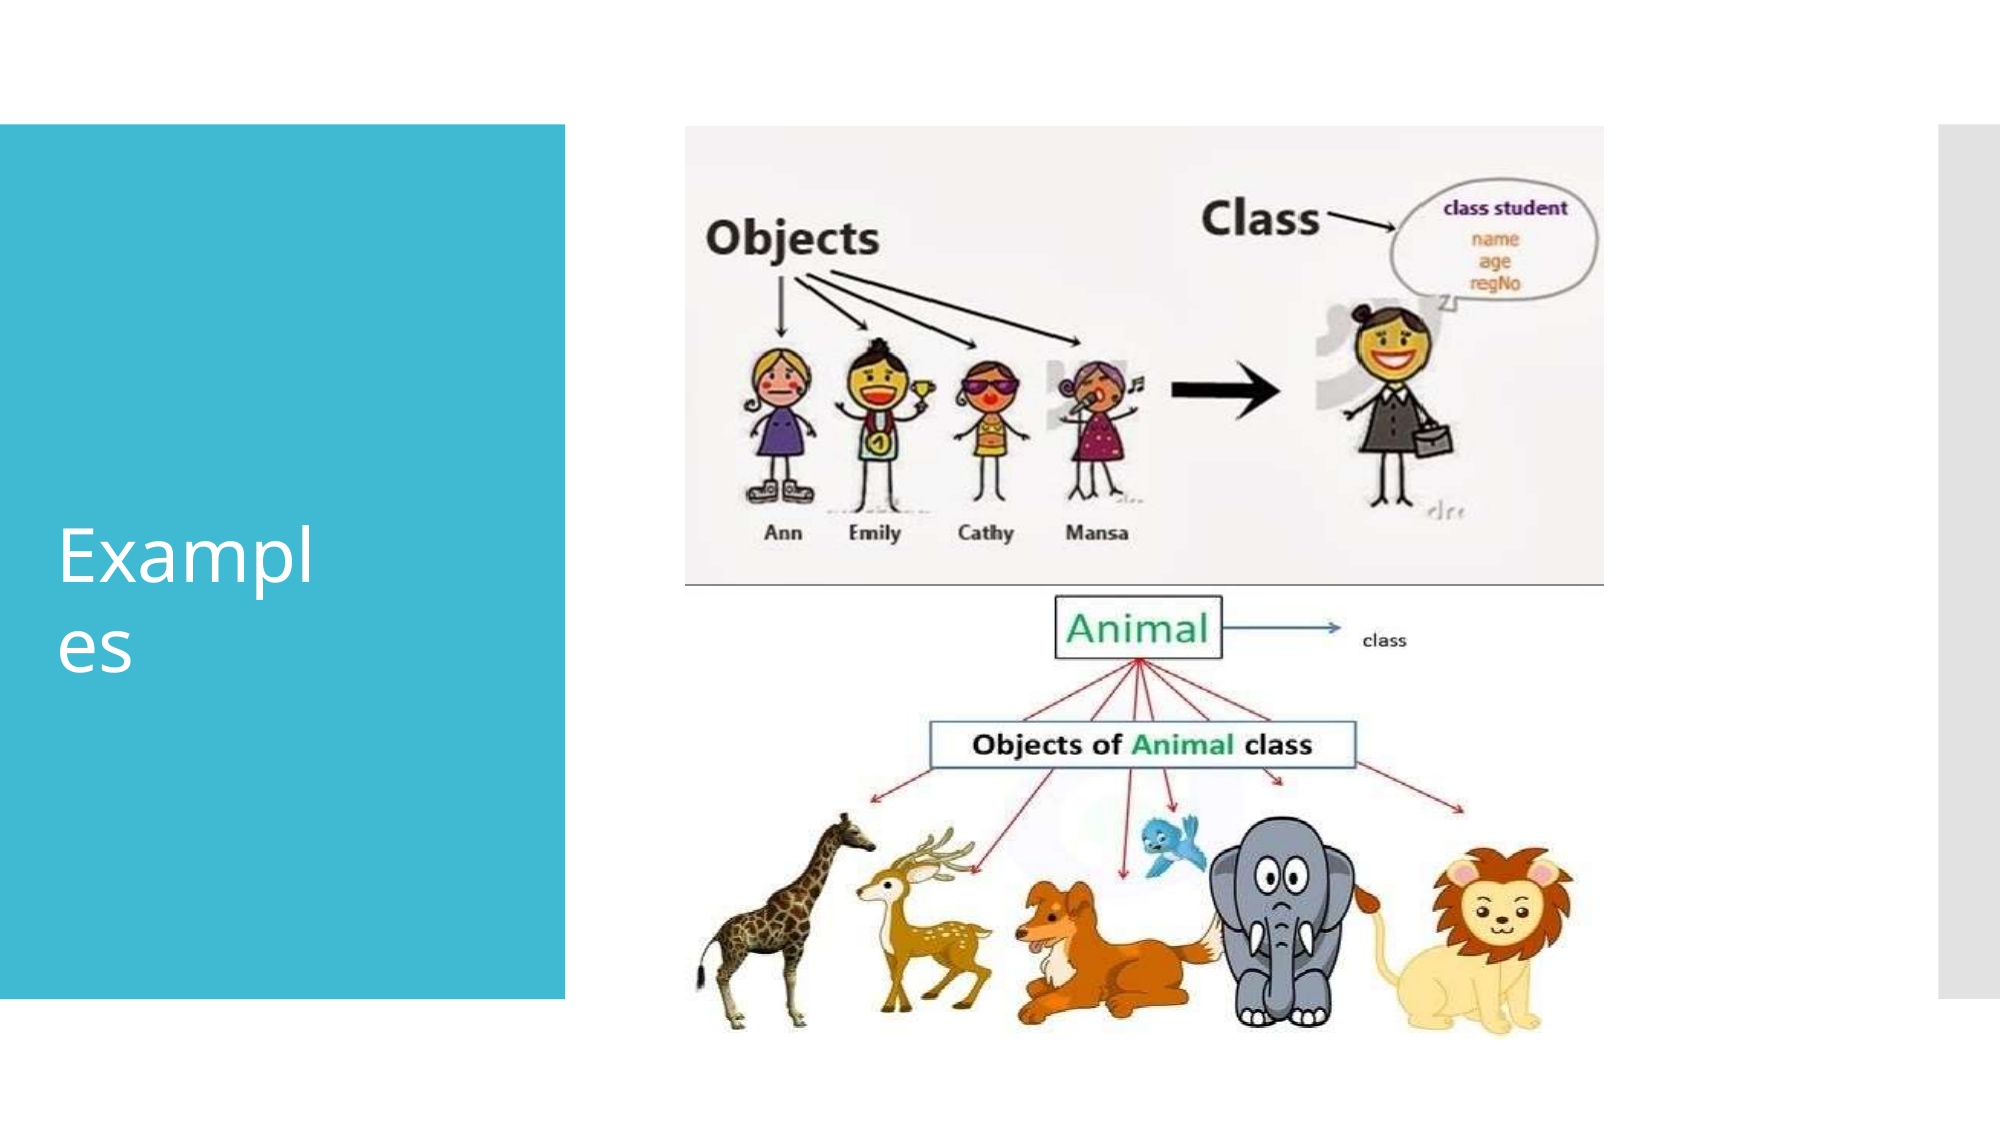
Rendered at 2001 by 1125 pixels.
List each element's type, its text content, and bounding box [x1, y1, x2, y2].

picture [685, 126, 1605, 1040]
title Examples [54, 505, 348, 696]
